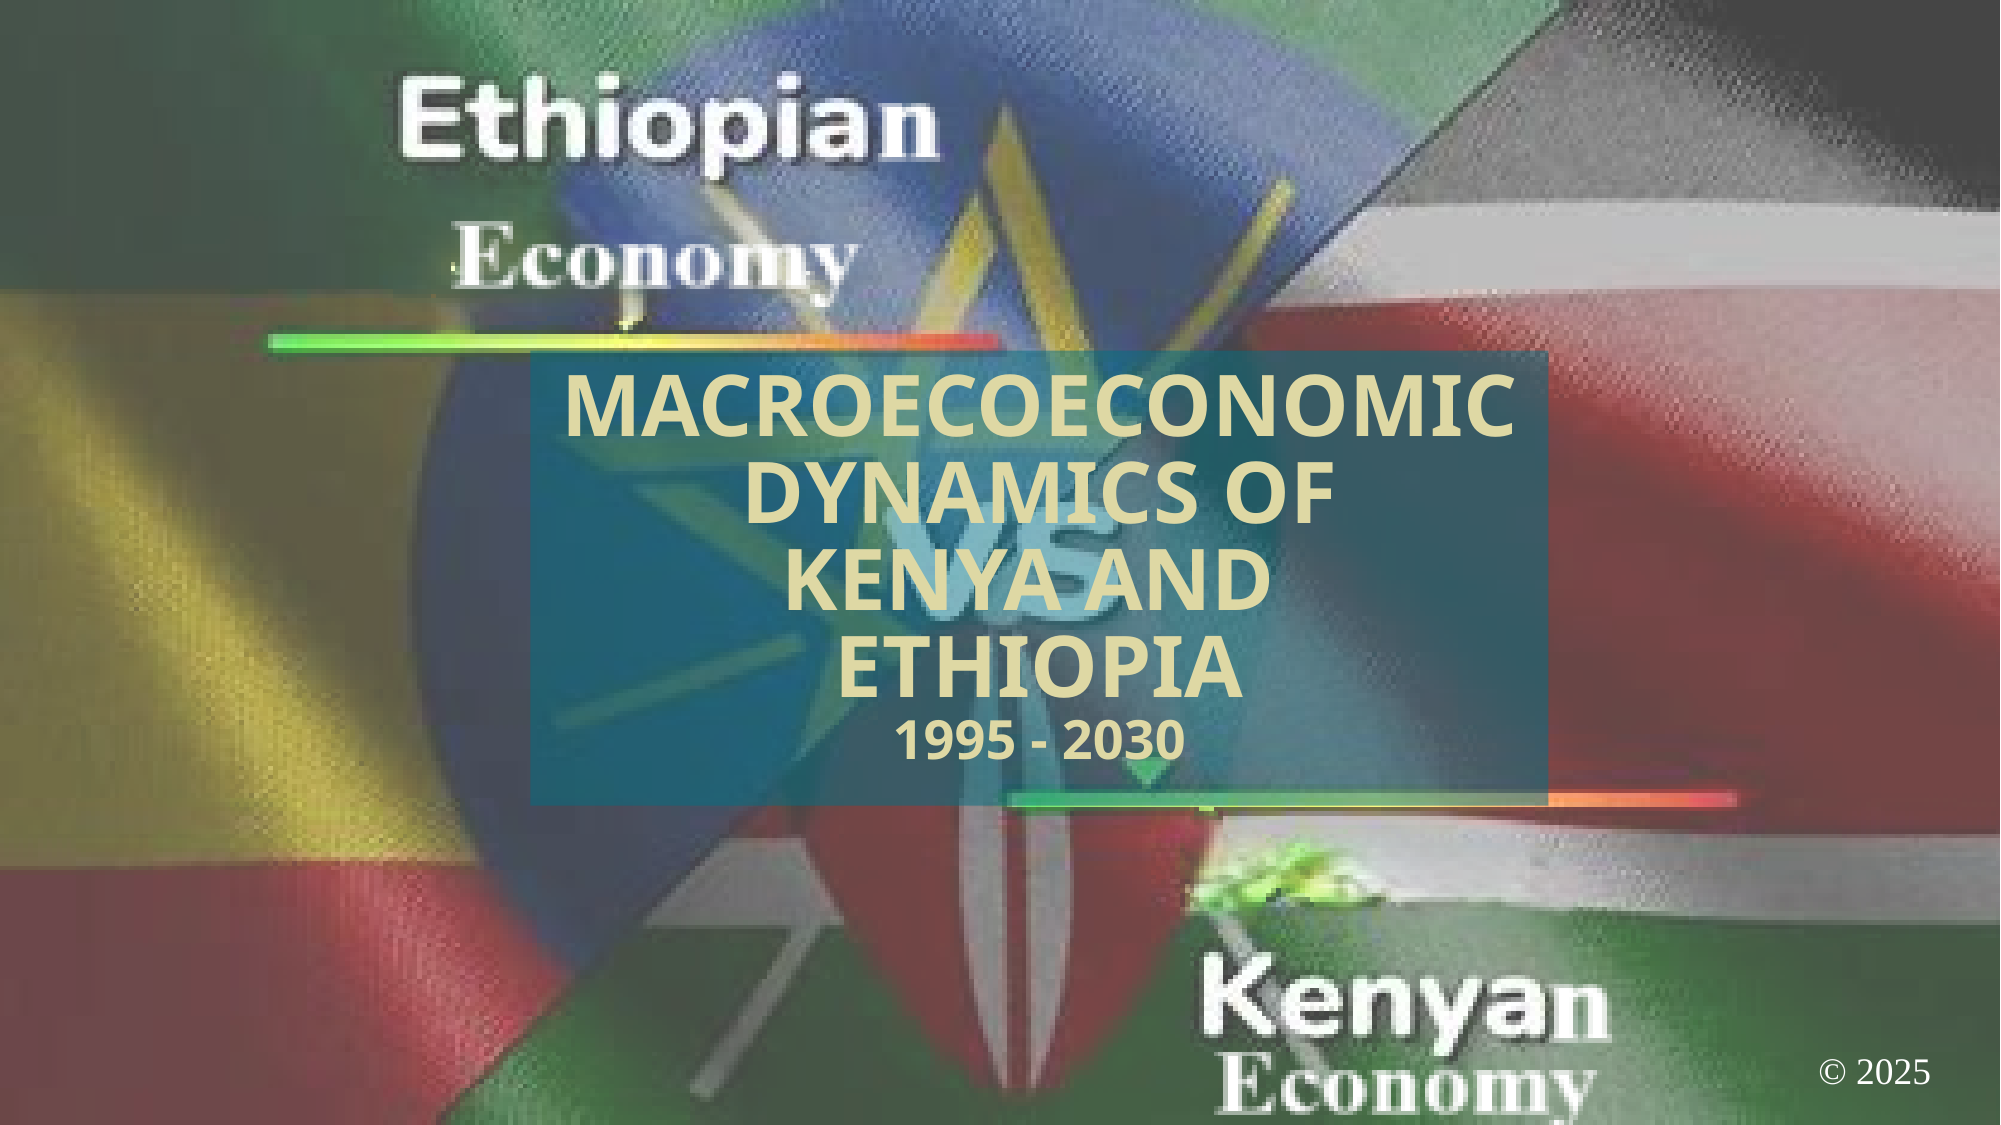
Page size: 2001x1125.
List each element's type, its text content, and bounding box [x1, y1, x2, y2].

text_box © 2025 [1776, 1031, 1974, 1108]
title MACROECOECONOMIC DYNAMICS OF KENYA AND ETHIOPIA 1995 - 2030 [530, 350, 1549, 806]
